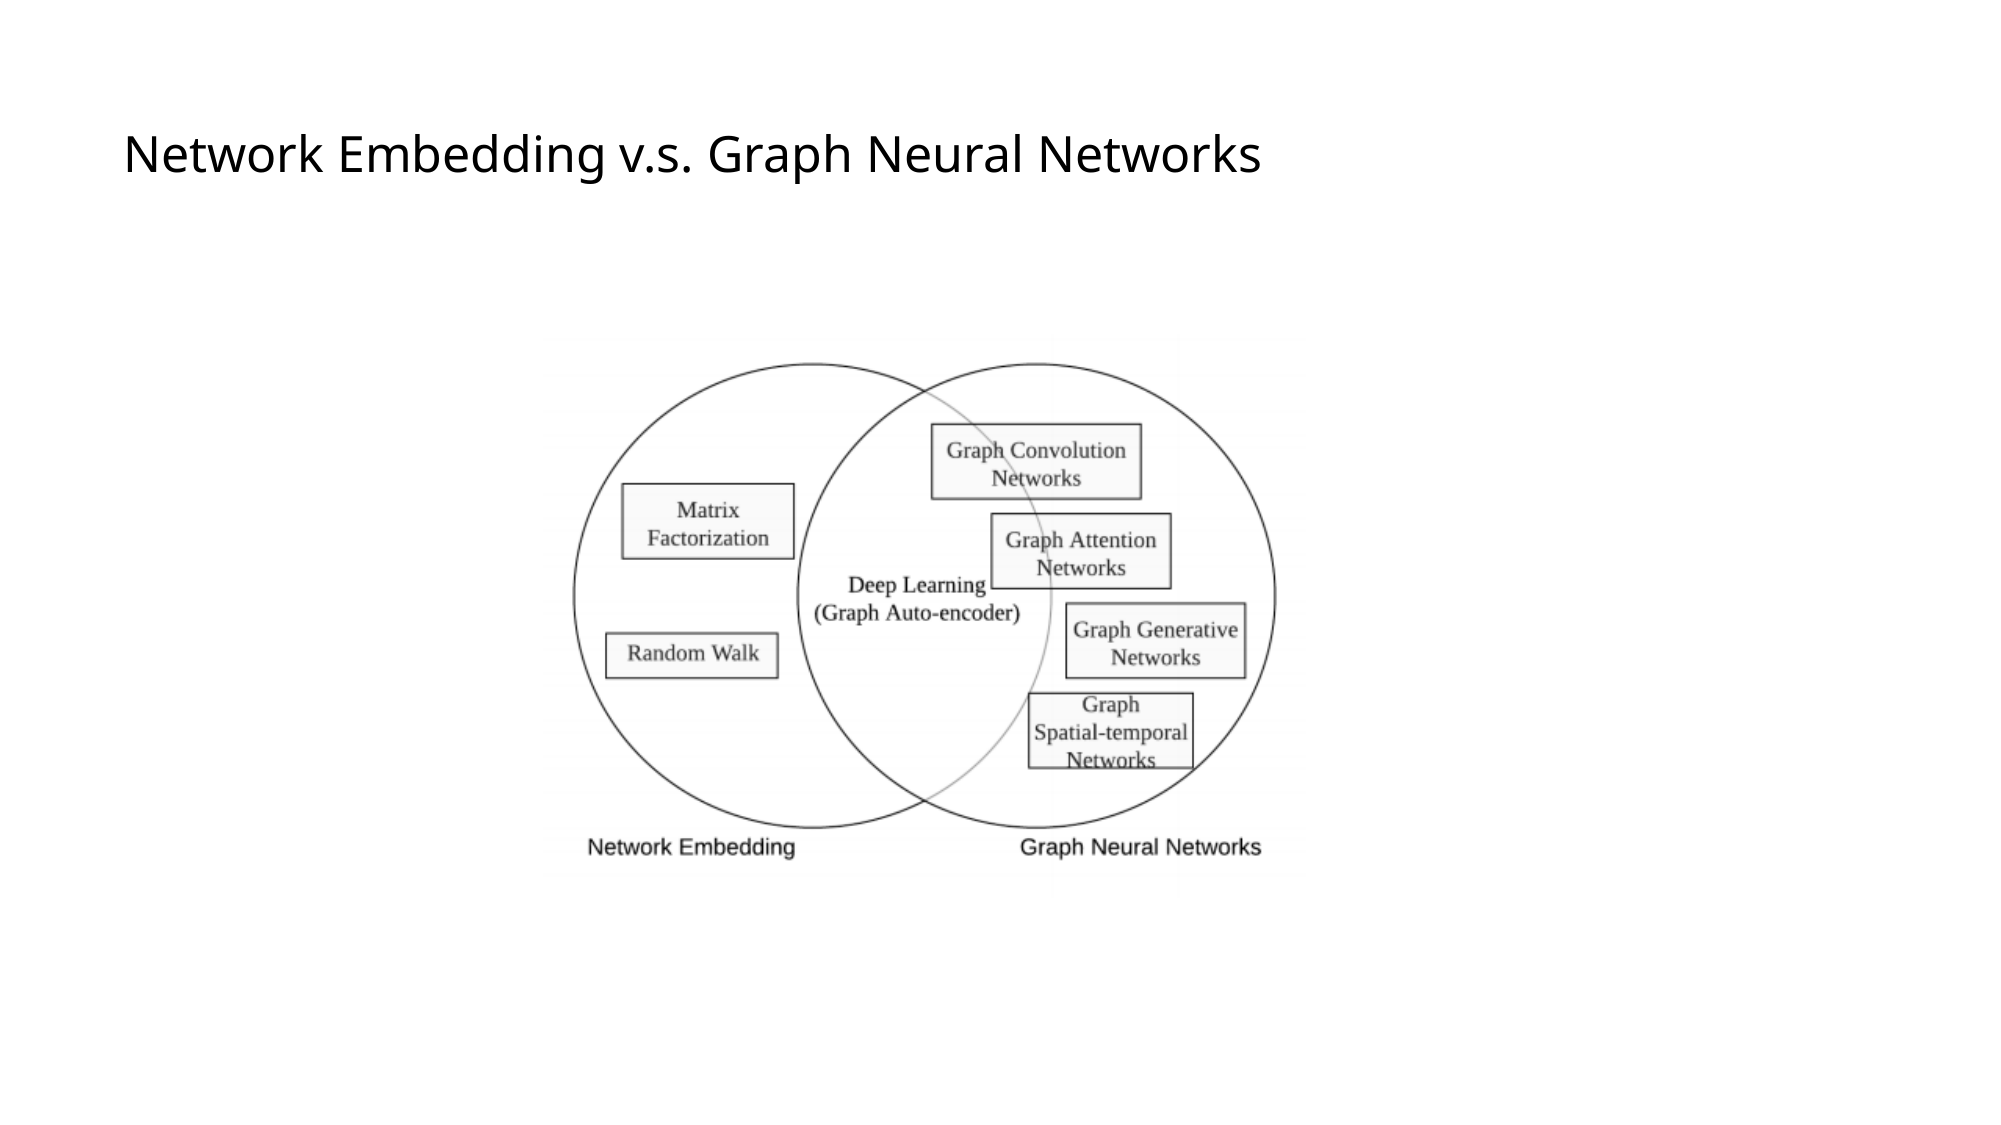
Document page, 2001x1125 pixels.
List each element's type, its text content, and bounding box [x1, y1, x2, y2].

text_box Network Embedding v.s. Graph Neural Networks [97, 114, 1315, 190]
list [485, 319, 1396, 898]
